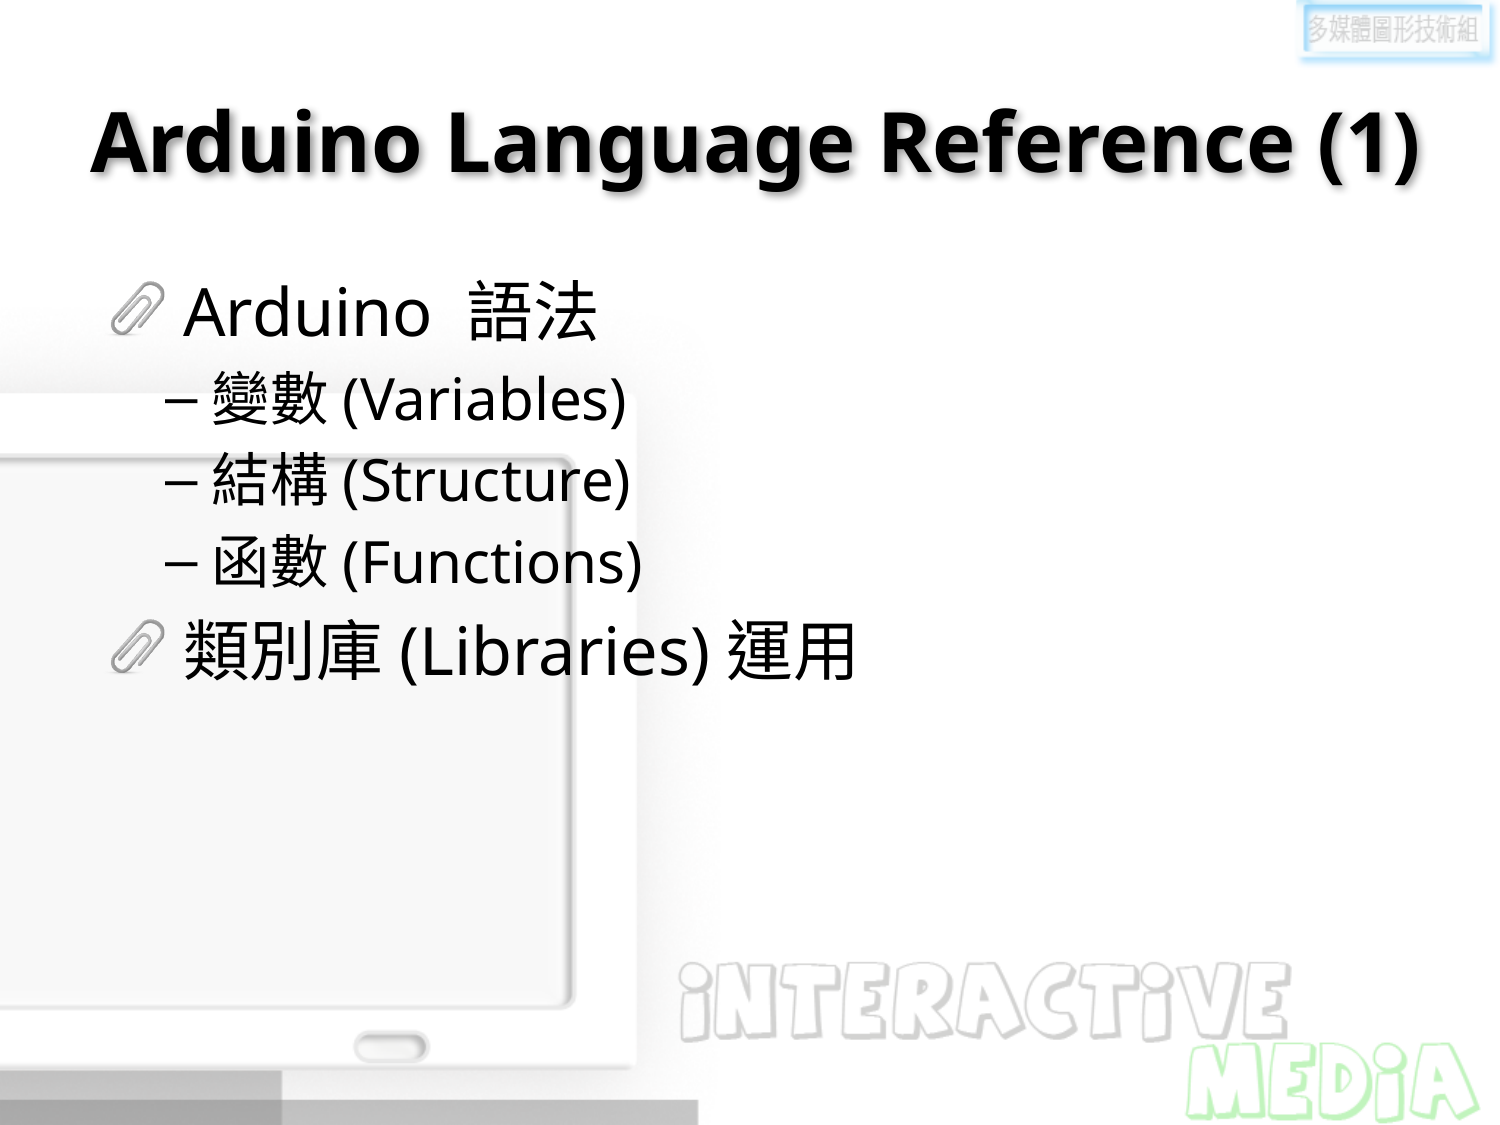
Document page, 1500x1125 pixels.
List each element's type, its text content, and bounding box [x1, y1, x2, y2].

picture [0, 0, 1500, 1125]
title Arduino Language Reference (1) [74, 44, 1459, 233]
list Arduino 語法 變數(Variables) 結構(Structure) 函數(Functions) 類別庫(Libraries)運用 [74, 262, 1426, 1006]
